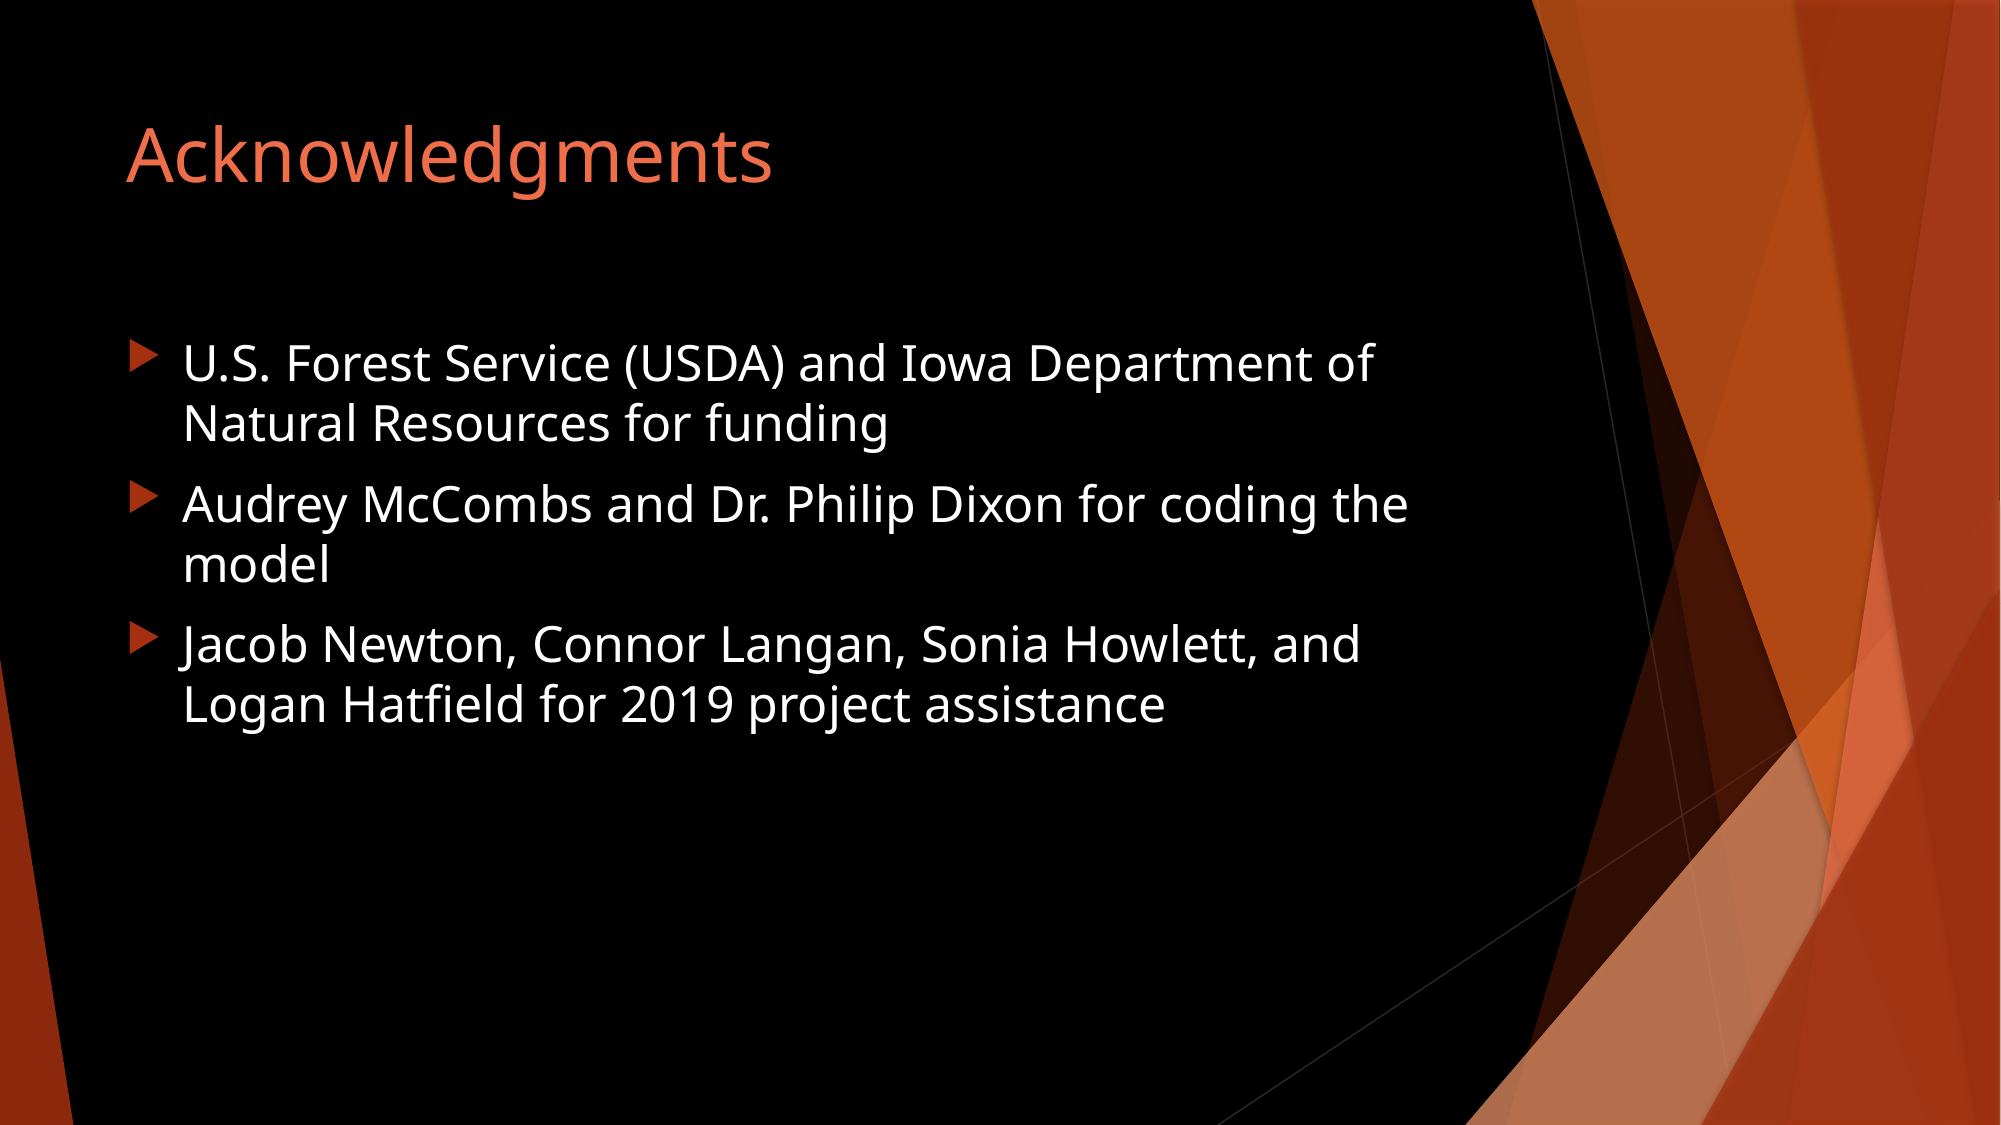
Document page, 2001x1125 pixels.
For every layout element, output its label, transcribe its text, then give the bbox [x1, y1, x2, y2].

title Acknowledgments [111, 99, 1522, 242]
list U.S. Forest Service (USDA) and Iowa Department of Natural Resources for funding Audrey McCombs and Dr. Philip Dixon for coding the model Jacob Newton, Connor Langan, Sonia Howlett, and Logan Hatfield for 2019 project assistance [111, 242, 1522, 880]
